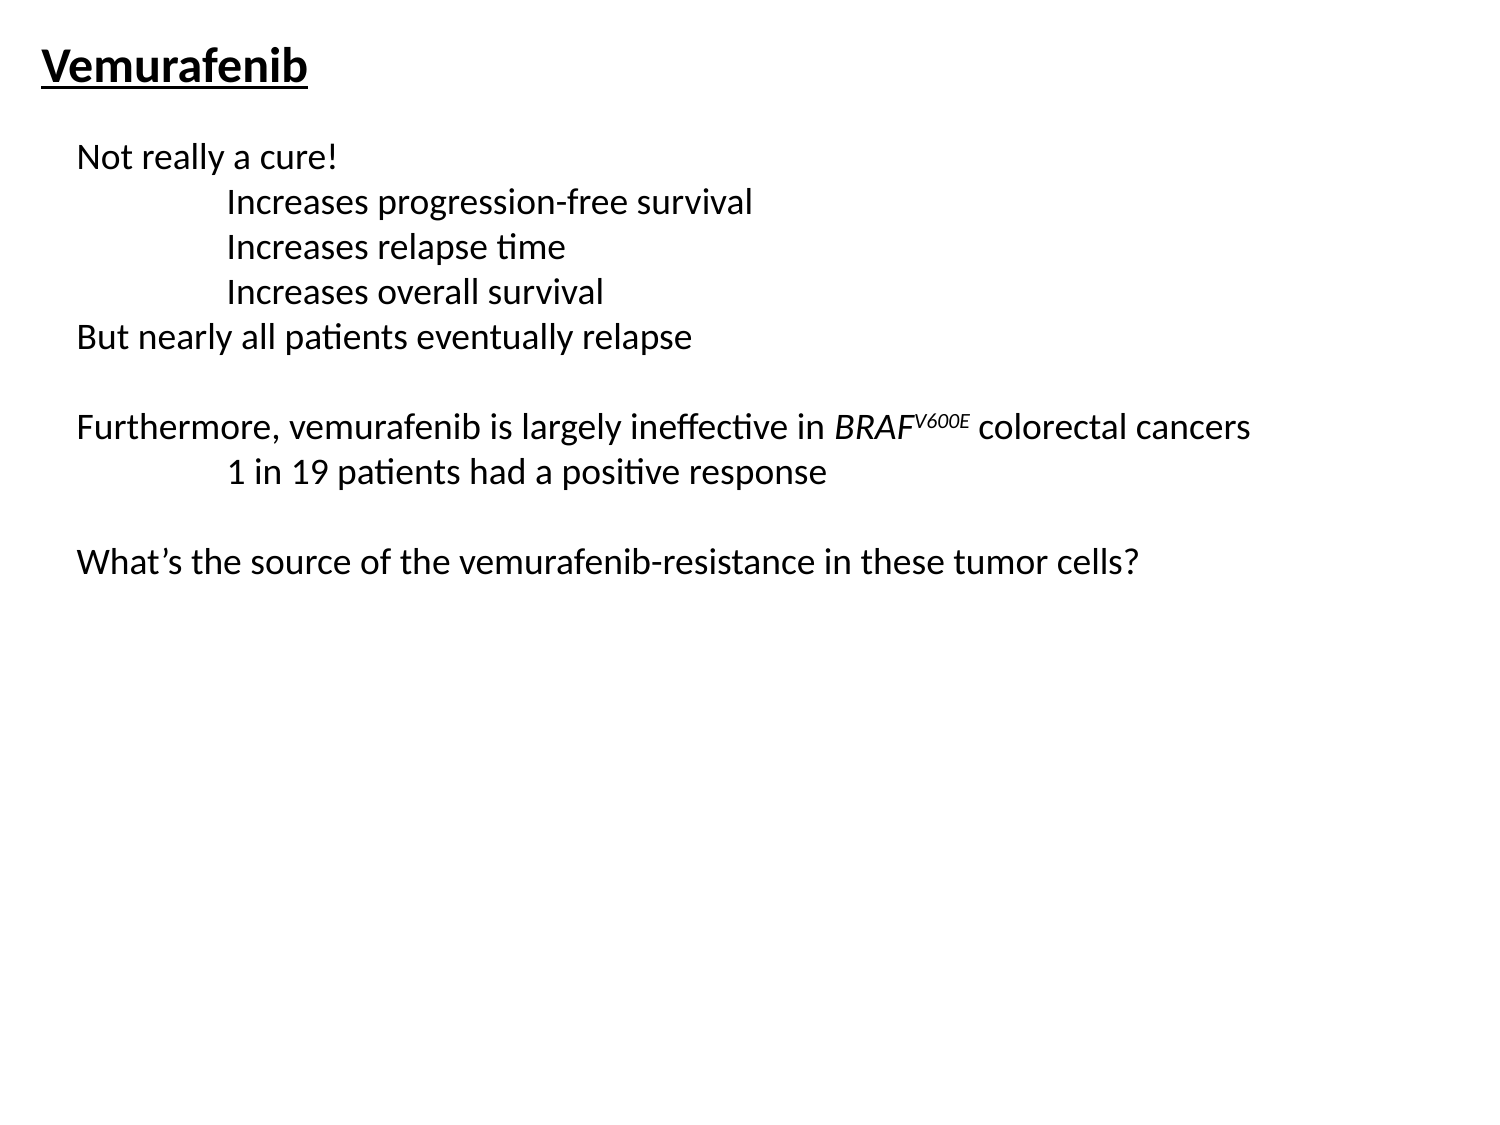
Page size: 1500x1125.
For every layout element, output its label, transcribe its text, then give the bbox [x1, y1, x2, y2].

text_box Not really a cure! Increases progression-free survival Increases relapse time Increases overall survival But nearly all patients eventually relapse Furthermore, vemurafenib is largely ineffective in BRAFV600E colorectal cancers 1 in 19 patients had a positive response What’s the source of the vemurafenib-resistance in these tumor cells? [61, 124, 1266, 590]
text_box Vemurafenib [26, 24, 324, 100]
